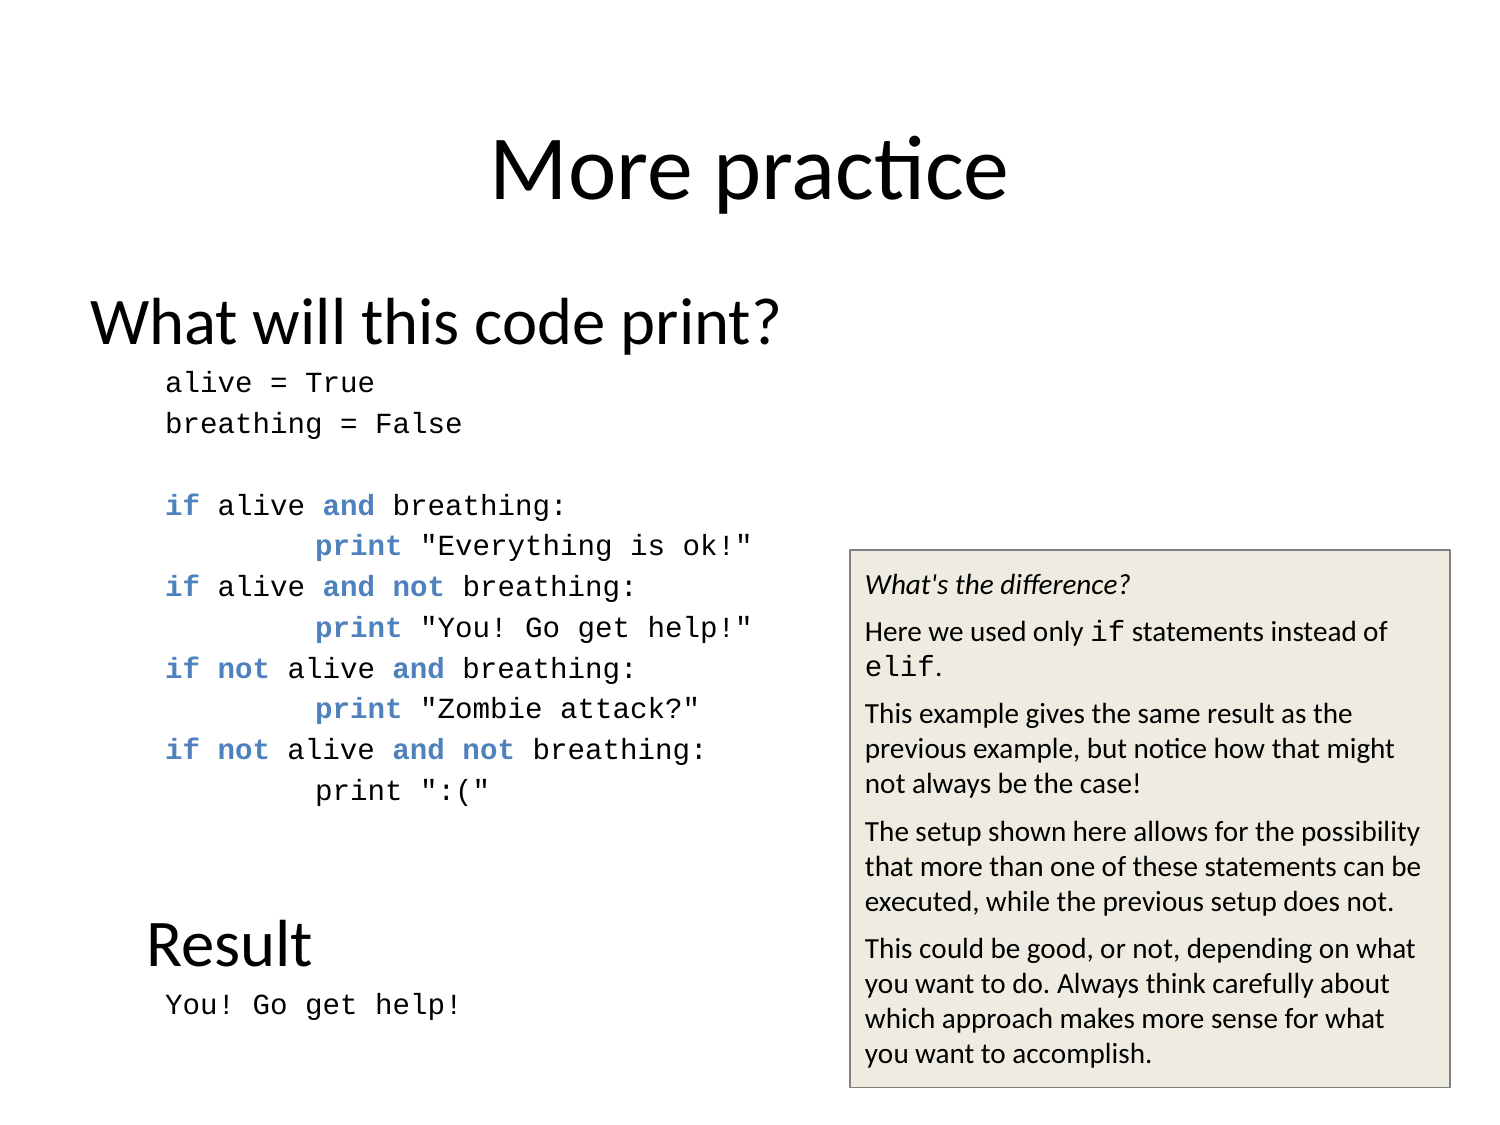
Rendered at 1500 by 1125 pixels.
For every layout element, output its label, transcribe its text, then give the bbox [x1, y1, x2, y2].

text_box What's the difference? Here we used only if statements instead of elif. This example gives the same result as the previous example, but notice how that might not always be the case! The setup shown here allows for the possibility that more than one of these statements can be executed, while the previous setup does not. This could be good, or not, depending on what you want to do. Always think carefully about which approach makes more sense for what you want to accomplish. [849, 549, 1450, 1088]
title More practice [75, 45, 1425, 233]
slide_number 71 [1074, 1042, 1425, 1103]
list What will this code print? alive = True breathing = False if alive and breathing: print "Everything is ok!" if alive and not breathing: print "You! Go get help!" if not alive and breathing: print "Zombie attack?" if not alive and not breathing: print ":(" Result You! Go get help! [75, 262, 1425, 1005]
